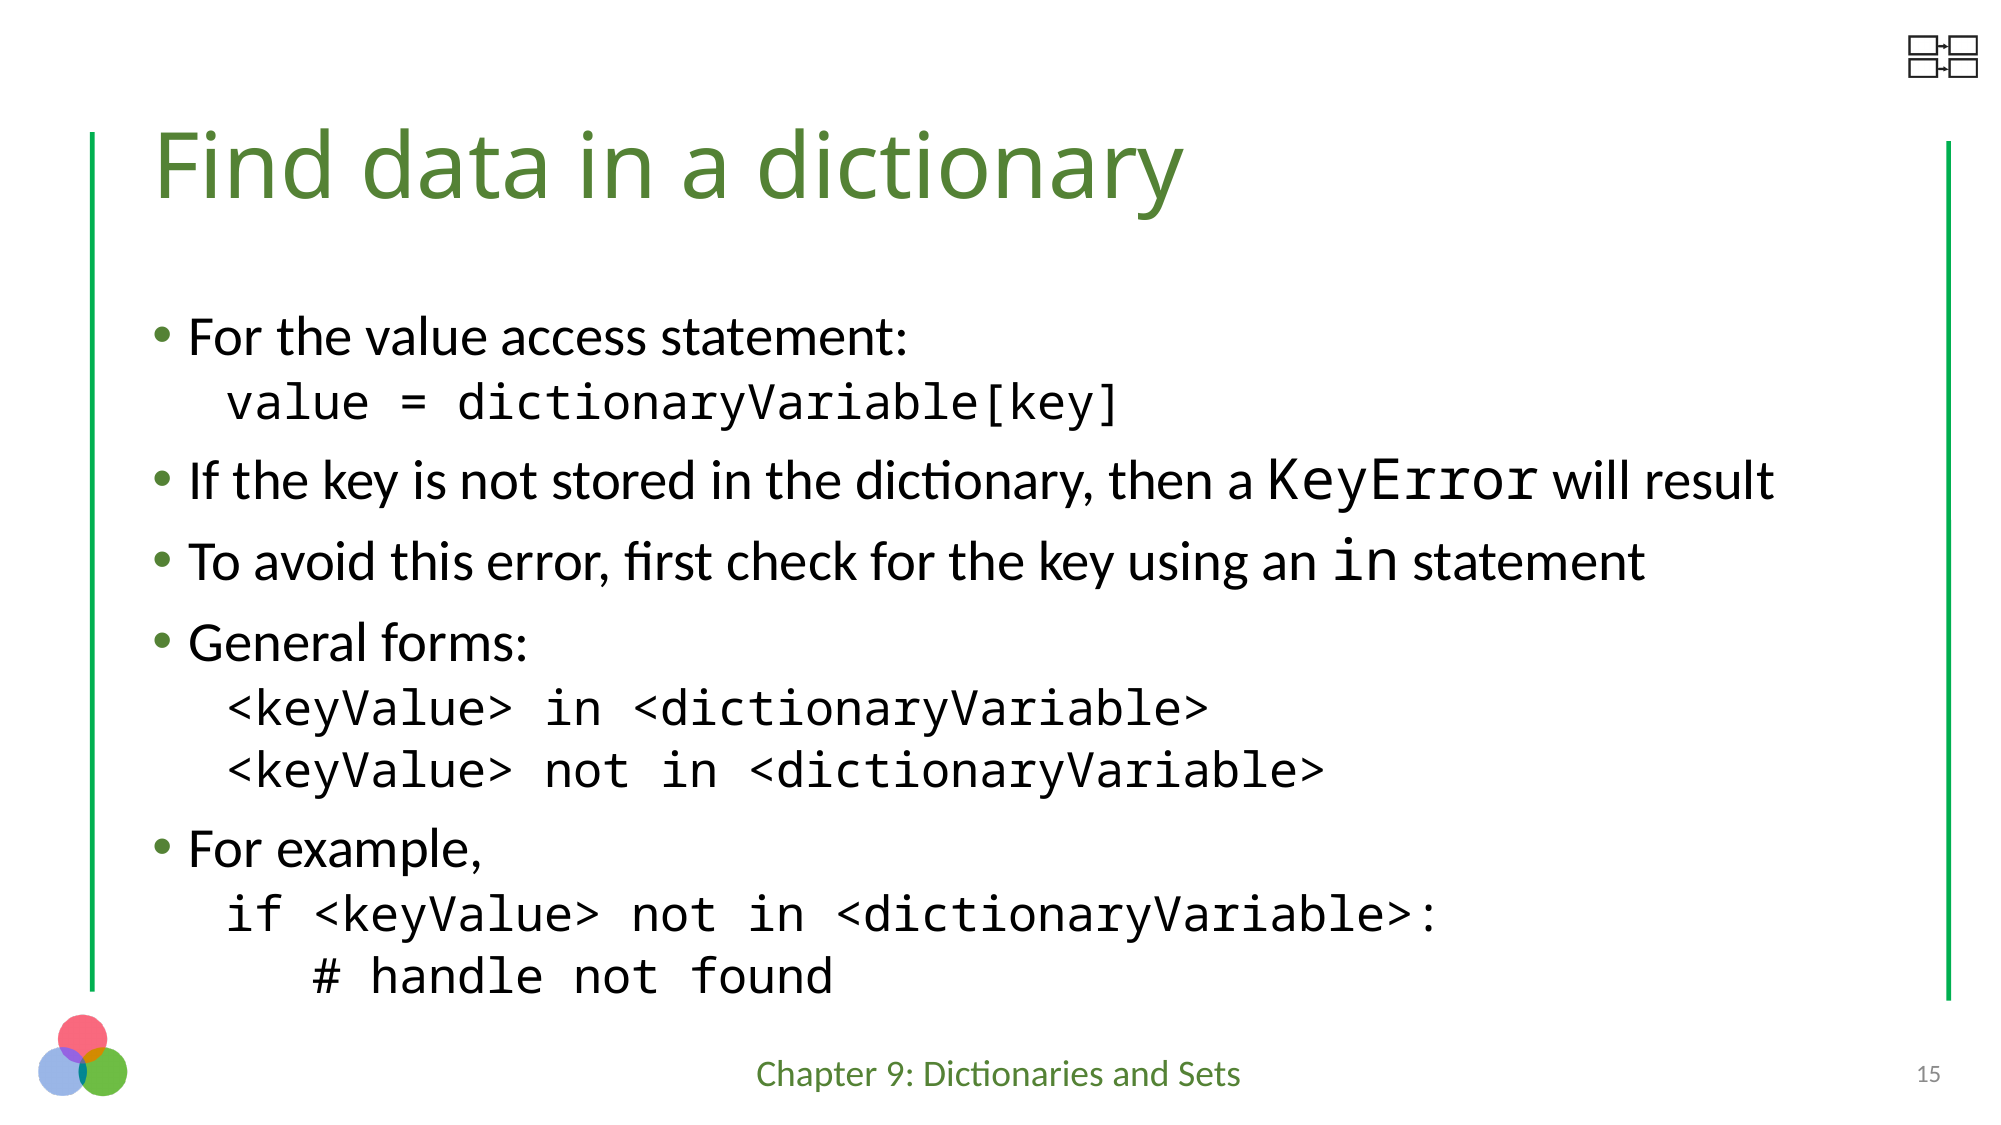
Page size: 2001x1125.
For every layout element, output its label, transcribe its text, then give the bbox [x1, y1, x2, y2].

list For the value access statement: value = dictionaryVariable[key] If the key is not stored in the dictionary, then a KeyError will result To avoid this error, first check for the key using an in statement General forms: <keyValue> in <dictionaryVariable> <keyValue> not in <dictionaryVariable> For example, if <keyValue> not in <dictionaryVariable>: # handle not found [137, 299, 1863, 1014]
picture [34, 1011, 131, 1100]
title Find data in a dictionary [137, 59, 1863, 278]
picture [1908, 35, 1978, 78]
slide_number 15 [1506, 1042, 1957, 1103]
